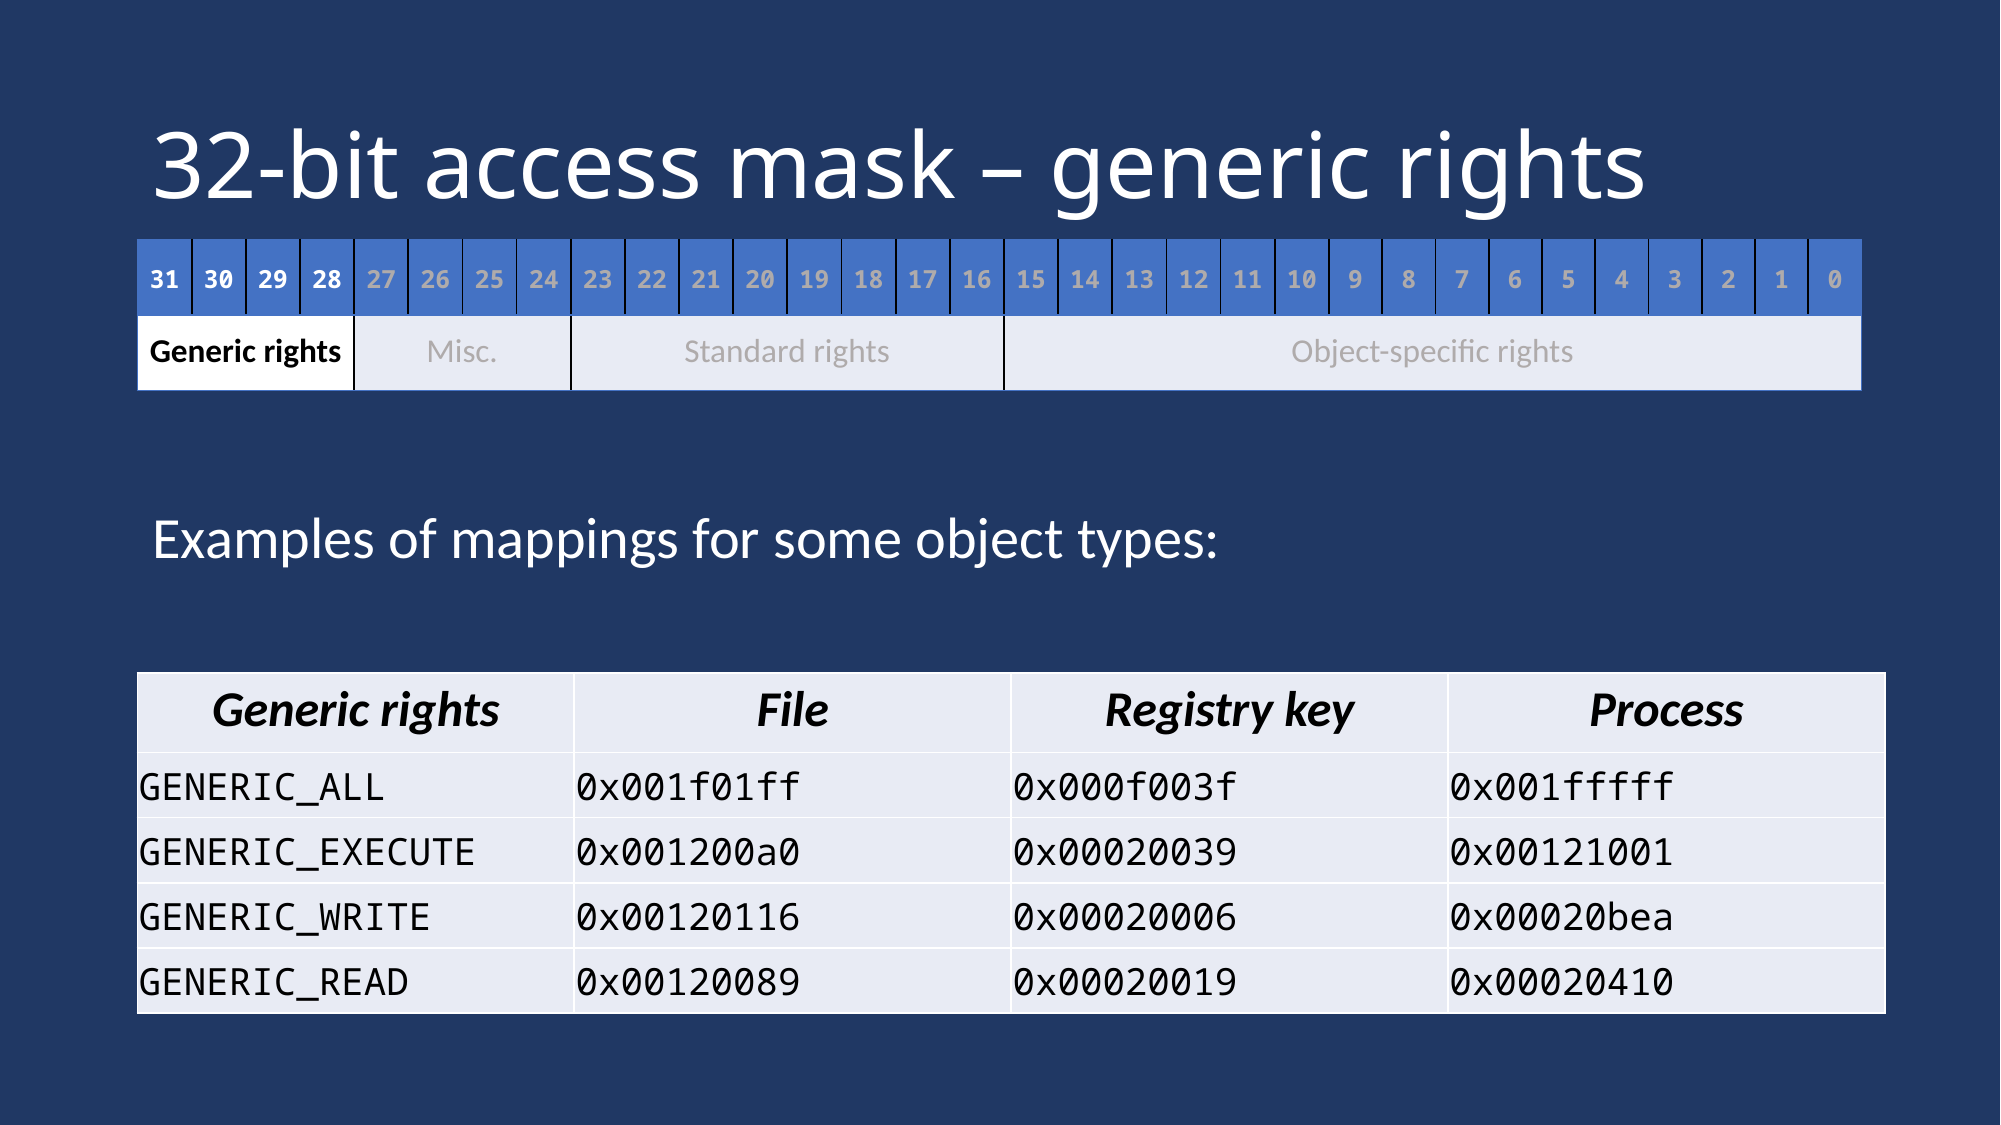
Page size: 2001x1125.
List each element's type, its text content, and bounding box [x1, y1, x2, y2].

table_header 9 [1330, 241, 1381, 314]
table_cell 0x00020bea [1449, 884, 1884, 947]
table_header 27 [355, 241, 407, 314]
table_cell GENERIC_EXECUTE [138, 818, 573, 882]
table_header 26 [409, 241, 462, 314]
table_header 15 [1005, 241, 1057, 314]
table_header 6 [1490, 241, 1541, 314]
table_header 11 [1221, 241, 1274, 314]
table_header 23 [572, 241, 624, 314]
table_header 7 [1436, 241, 1488, 314]
table_header 1 [1756, 241, 1807, 314]
table_header 14 [1059, 241, 1111, 314]
table_header 31 [138, 241, 191, 314]
table_header Generic rights [138, 674, 573, 752]
table_header 16 [951, 241, 1003, 314]
table_cell 0x00020019 [1012, 949, 1447, 1012]
table_cell 0x00020006 [1012, 884, 1447, 947]
table_header 4 [1596, 241, 1648, 314]
title 32-bit access mask – generic rights [137, 59, 1863, 278]
table_cell 0x00020039 [1012, 818, 1447, 882]
table_header 30 [193, 241, 245, 314]
table_cell 0x00120116 [575, 884, 1010, 947]
table_cell GENERIC_WRITE [138, 884, 573, 947]
table_cell GENERIC_READ [138, 949, 573, 1012]
table_cell Standard rights [572, 316, 1003, 390]
table_header 22 [626, 241, 678, 314]
table_header 17 [897, 241, 949, 314]
table_header 19 [788, 241, 841, 314]
table_header 12 [1167, 241, 1220, 314]
list Examples of mappings for some object types: [137, 1014, 1863, 1018]
table_header File [575, 674, 1010, 752]
table_header 28 [301, 241, 353, 314]
table_header 3 [1649, 241, 1701, 314]
table_cell 0x000f003f [1012, 753, 1447, 817]
table_cell 0x00121001 [1449, 818, 1884, 882]
table_header 20 [734, 241, 786, 314]
table_header 0 [1809, 241, 1861, 314]
table_header Process [1449, 674, 1884, 752]
table_cell Generic rights [138, 316, 353, 390]
table_header 13 [1113, 241, 1166, 314]
table_cell 0x00120089 [575, 949, 1010, 1012]
table_cell 0x001200a0 [575, 818, 1010, 882]
table_cell Misc. [355, 316, 570, 390]
table_header Registry key [1012, 674, 1447, 752]
table_cell Object-specific rights [1005, 316, 1861, 390]
table_header 18 [842, 241, 895, 314]
table_cell 0x00020410 [1449, 949, 1884, 1012]
table_header 24 [517, 241, 570, 314]
table_cell GENERIC_ALL [138, 753, 573, 817]
table_header 25 [463, 241, 516, 314]
list Examples of mappings for some object types: [137, 500, 1863, 672]
table_cell 0x001fffff [1449, 753, 1884, 817]
table_header 2 [1703, 241, 1754, 314]
table_header 21 [680, 241, 732, 314]
table_header 29 [247, 241, 299, 314]
table_header 10 [1276, 241, 1328, 314]
table_header 8 [1383, 241, 1435, 314]
table_cell 0x001f01ff [575, 753, 1010, 817]
table_header 5 [1543, 241, 1594, 314]
